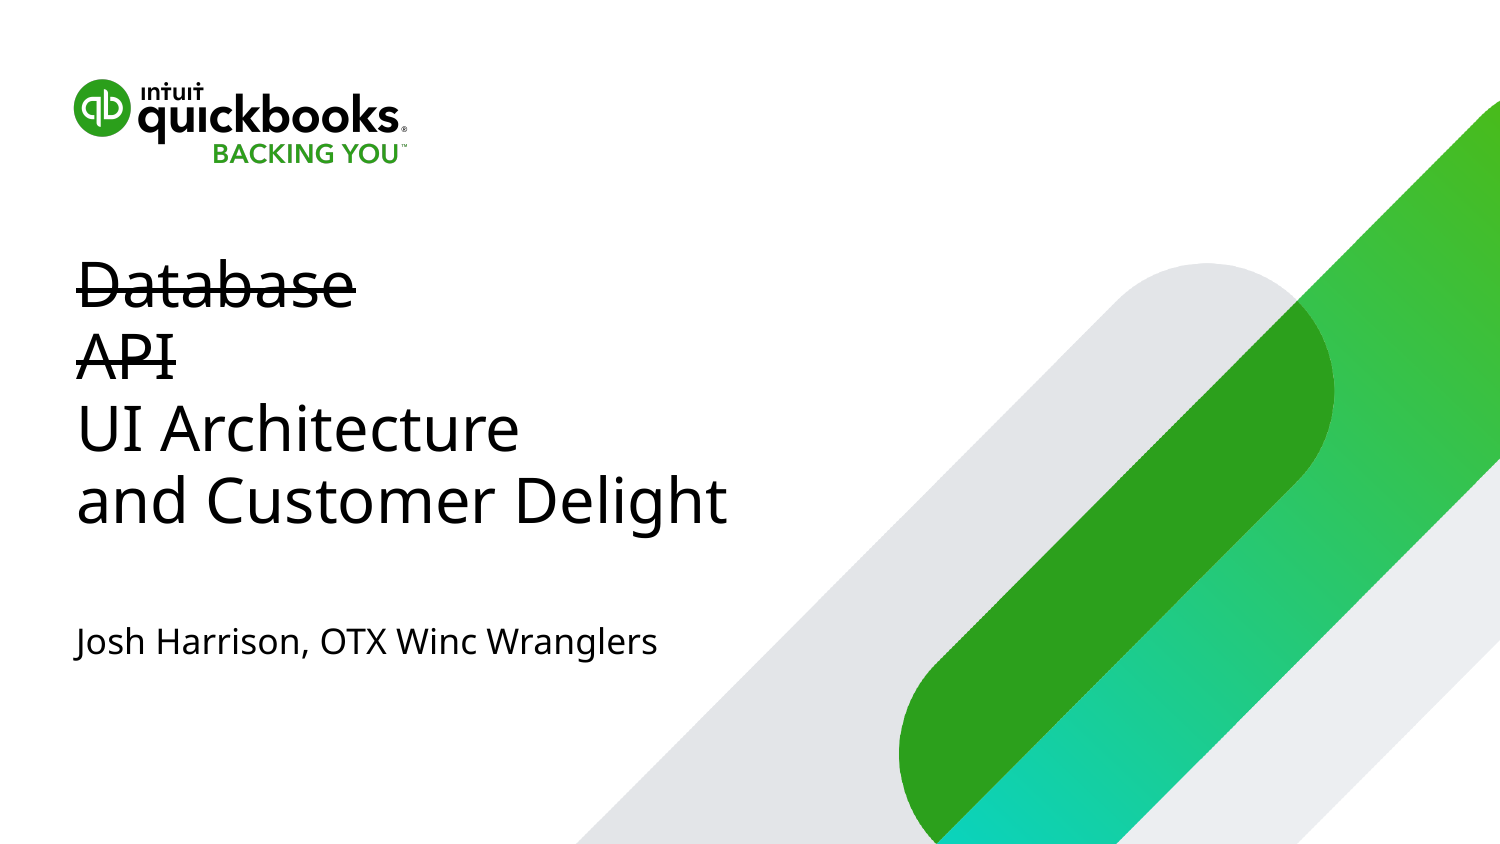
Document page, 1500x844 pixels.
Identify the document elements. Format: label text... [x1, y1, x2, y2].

list Josh Harrison, OTX Winc Wranglers [64, 616, 937, 762]
picture [0, 0, 1500, 844]
title Database API UI Architecture and Customer Delight [64, 243, 937, 544]
